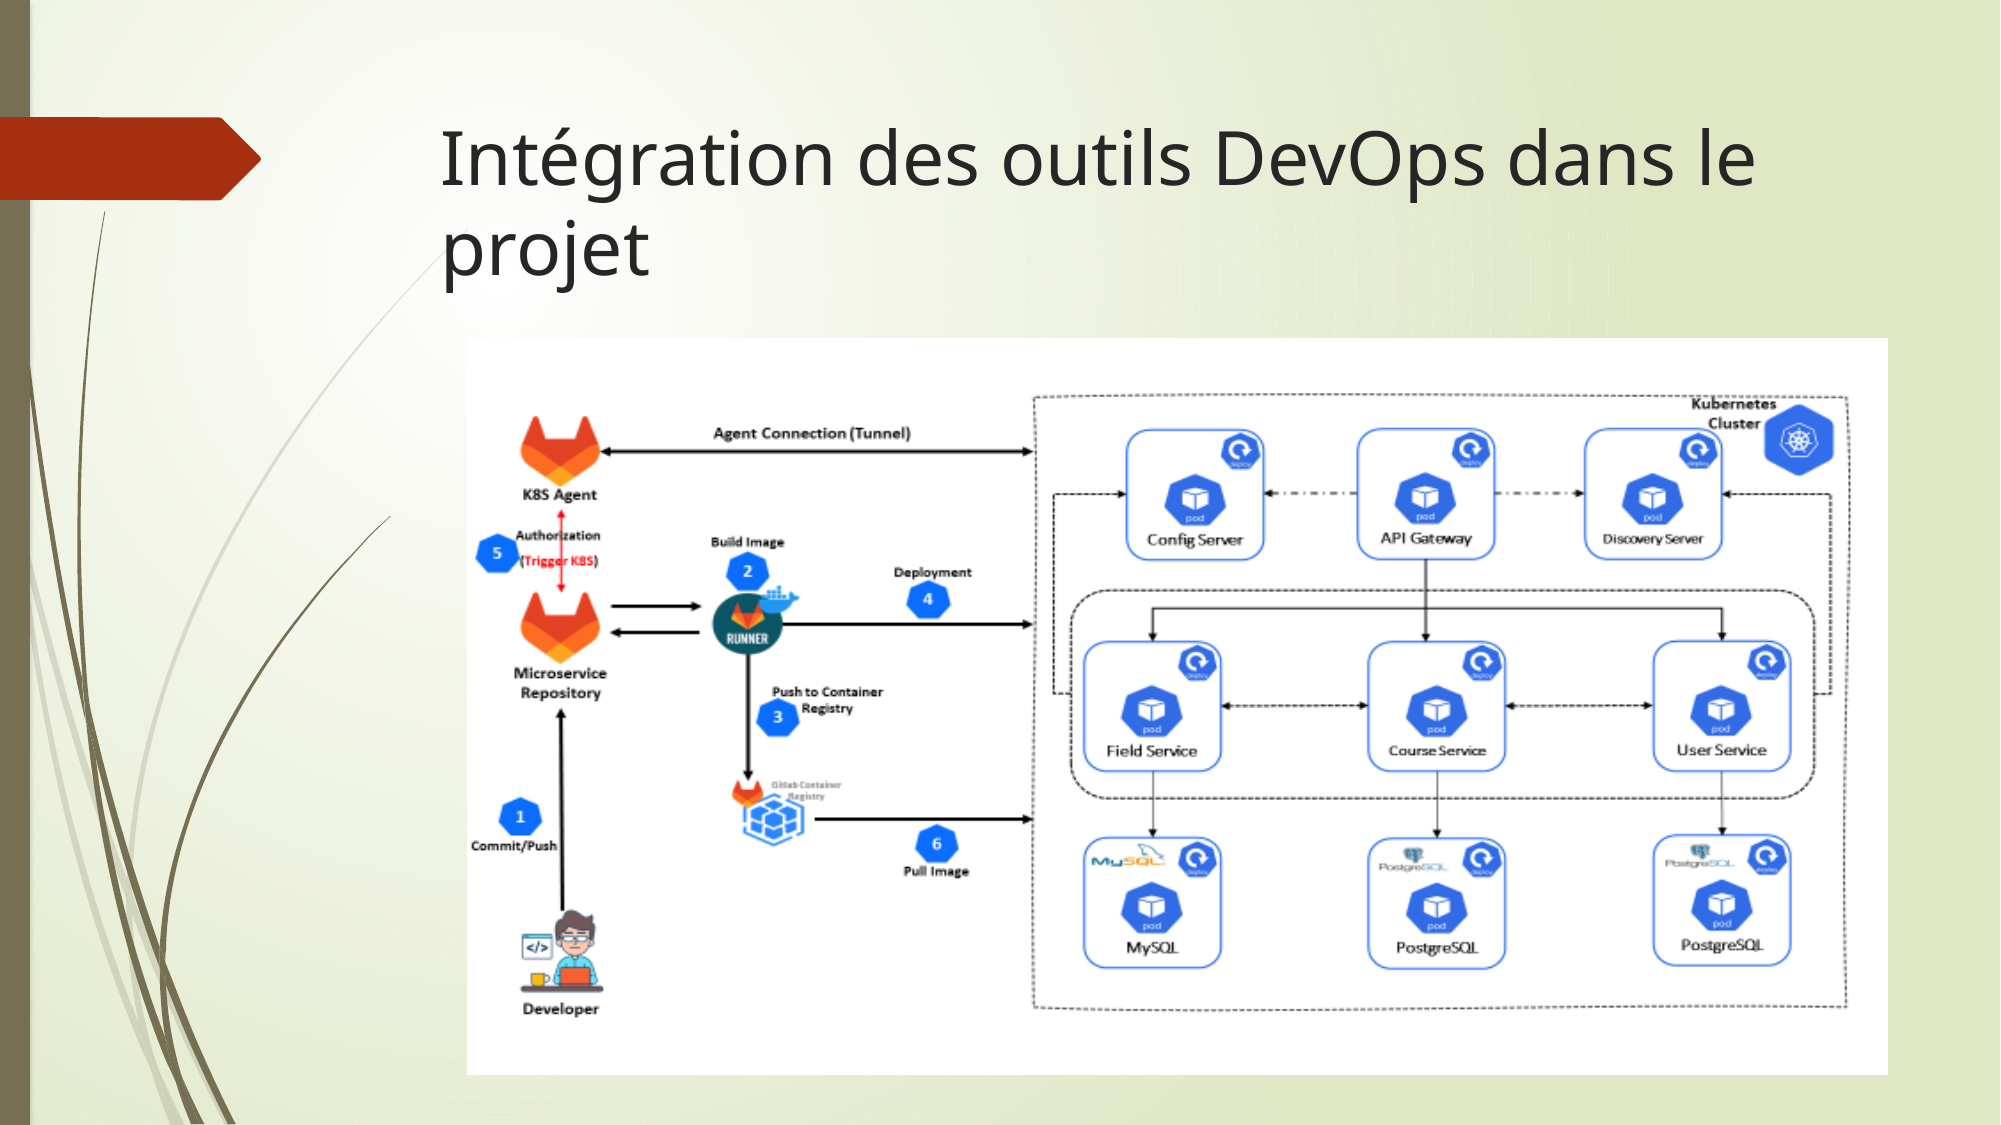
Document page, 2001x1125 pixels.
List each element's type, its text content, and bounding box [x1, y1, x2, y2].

title Intégration des outils DevOps dans le projet [425, 102, 1888, 313]
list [466, 338, 1888, 1076]
